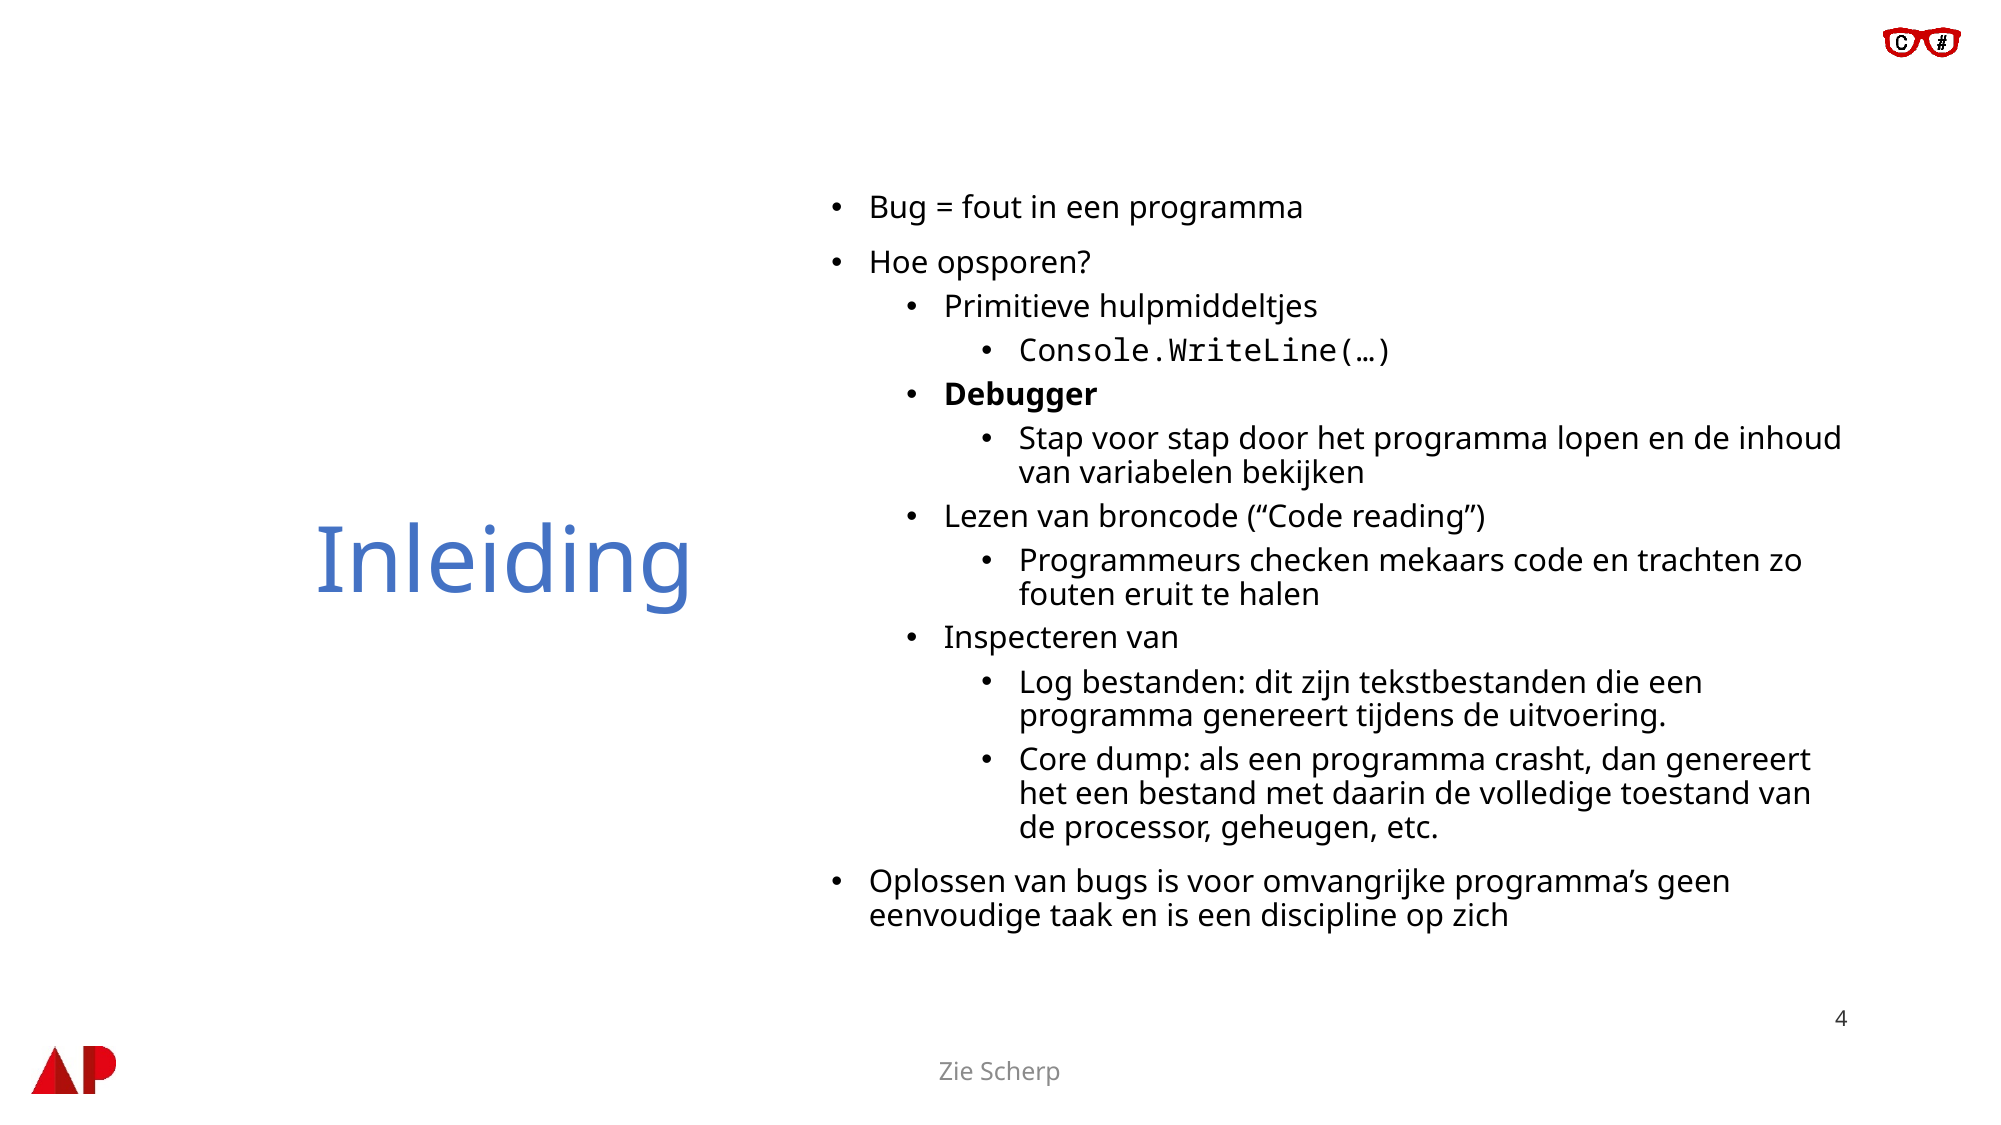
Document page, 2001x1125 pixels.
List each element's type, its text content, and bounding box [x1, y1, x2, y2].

footer Zie Scherp [662, 1042, 1338, 1103]
picture [1879, 0, 1964, 85]
slide_number 4 [1734, 989, 1863, 1050]
list Bug = fout in een programma Hoe opsporen? Primitieve hulpmiddeltjes Console.WriteLine(…) Debugger Stap voor stap door het programma lopen en de inhoud van variabelen bekijken Lezen van broncode (“Code reading”) Programmeurs checken mekaars code en trachten zo fouten eruit te halen Inspecteren van Log bestanden: dit zijn tekstbestanden die een programma genereert tijdens de uitvoering. Core dump: als een programma crasht, dan genereert het een bestand met daarin de volledige toestand van de processor, geheugen, etc. Oplossen van bugs is voor omvangrijke programma’s geen eenvoudige taak en is een discipline op zich [816, 158, 1863, 967]
title Inleiding [137, 158, 711, 967]
picture [31, 1046, 116, 1094]
